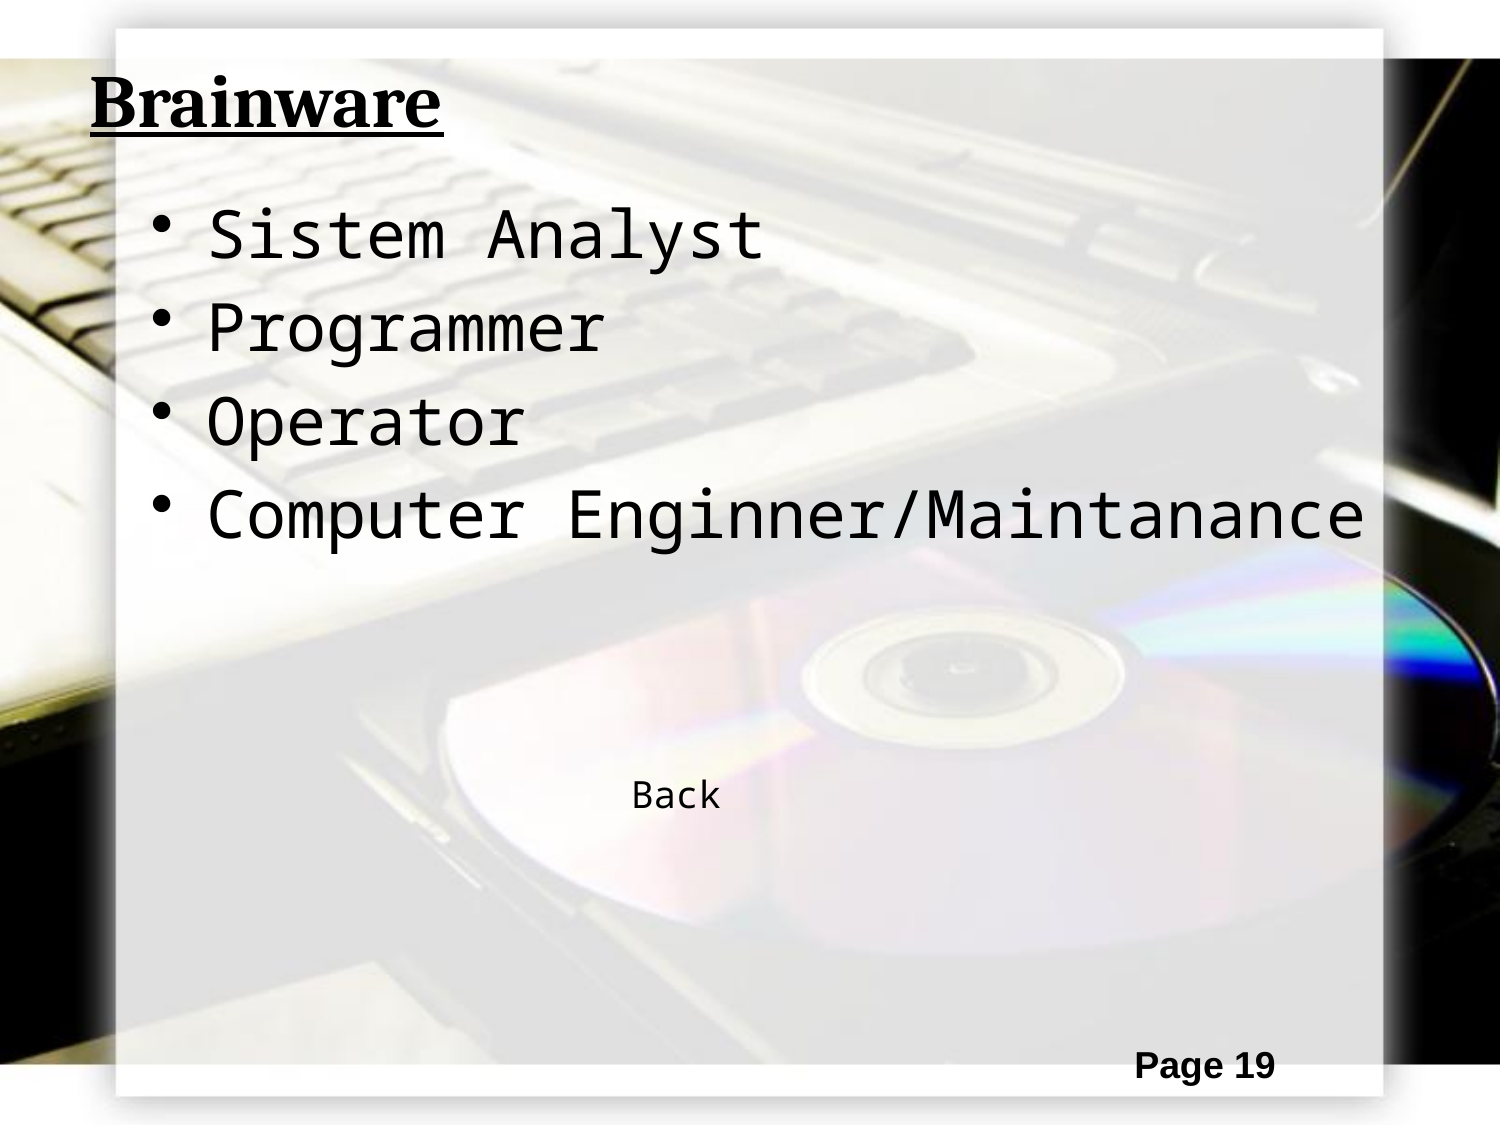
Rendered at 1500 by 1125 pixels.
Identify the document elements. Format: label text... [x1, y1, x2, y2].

list Sistem Analyst Programmer Operator Computer Enginner/Maintanance [135, 184, 1415, 1012]
text_box Back [616, 763, 759, 829]
picture [0, 0, 1500, 1125]
title Brainware [75, 45, 1425, 233]
